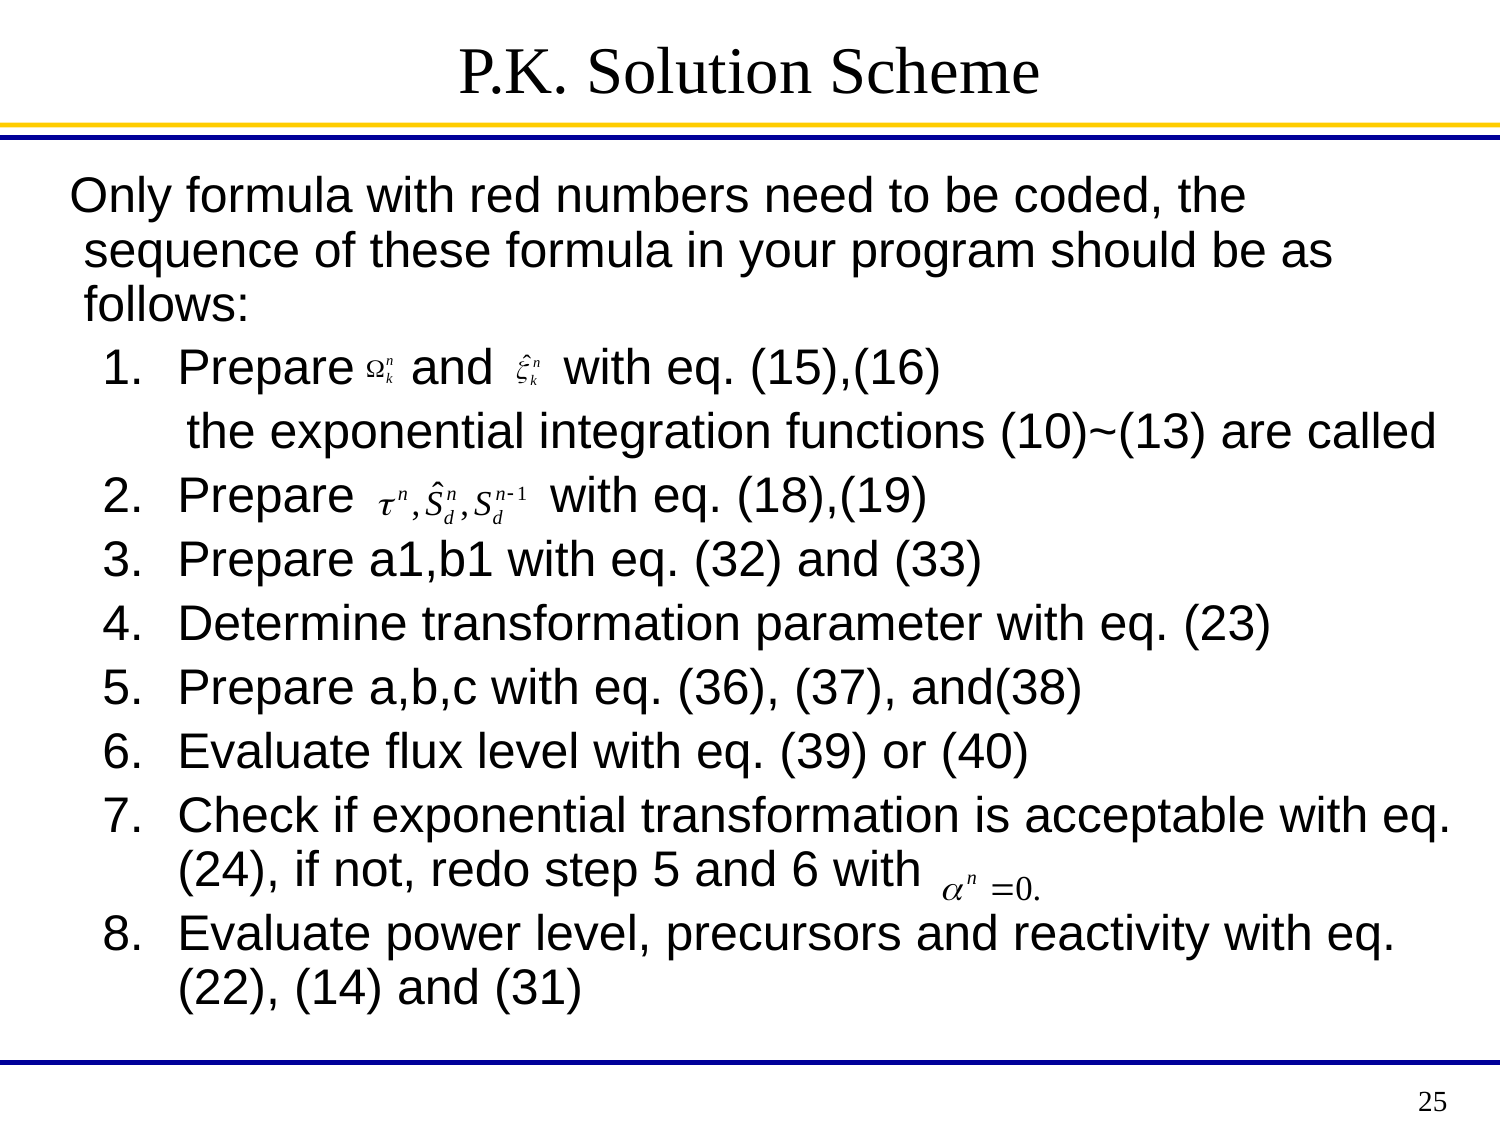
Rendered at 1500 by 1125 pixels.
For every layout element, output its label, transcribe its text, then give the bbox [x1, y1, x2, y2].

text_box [362, 349, 399, 390]
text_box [937, 862, 1046, 910]
text_box Only formula with red numbers need to be coded, the sequence of these formula in your program should be as follows: Prepare and with eq. (15),(16) the exponential integration functions (10)~(13) are called Prepare with eq. (18),(19) Prepare a1,b1 with eq. (32) and (33) Determine transformation parameter with eq. (23) Prepare a,b,c with eq. (36), (37), and(38) Evaluate flux level with eq. (39) or (40) Check if exponential transformation is acceptable with eq. (24), if not, redo step 5 and 6 with Evaluate power level, precursors and reactivity with eq. (22), (14) and (31) [12, 162, 1475, 1063]
text_box 25 [1162, 1074, 1463, 1100]
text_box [374, 474, 532, 534]
text_box [24, 474, 650, 563]
title P.K. Solution Scheme [62, 24, 1438, 108]
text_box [512, 349, 546, 392]
